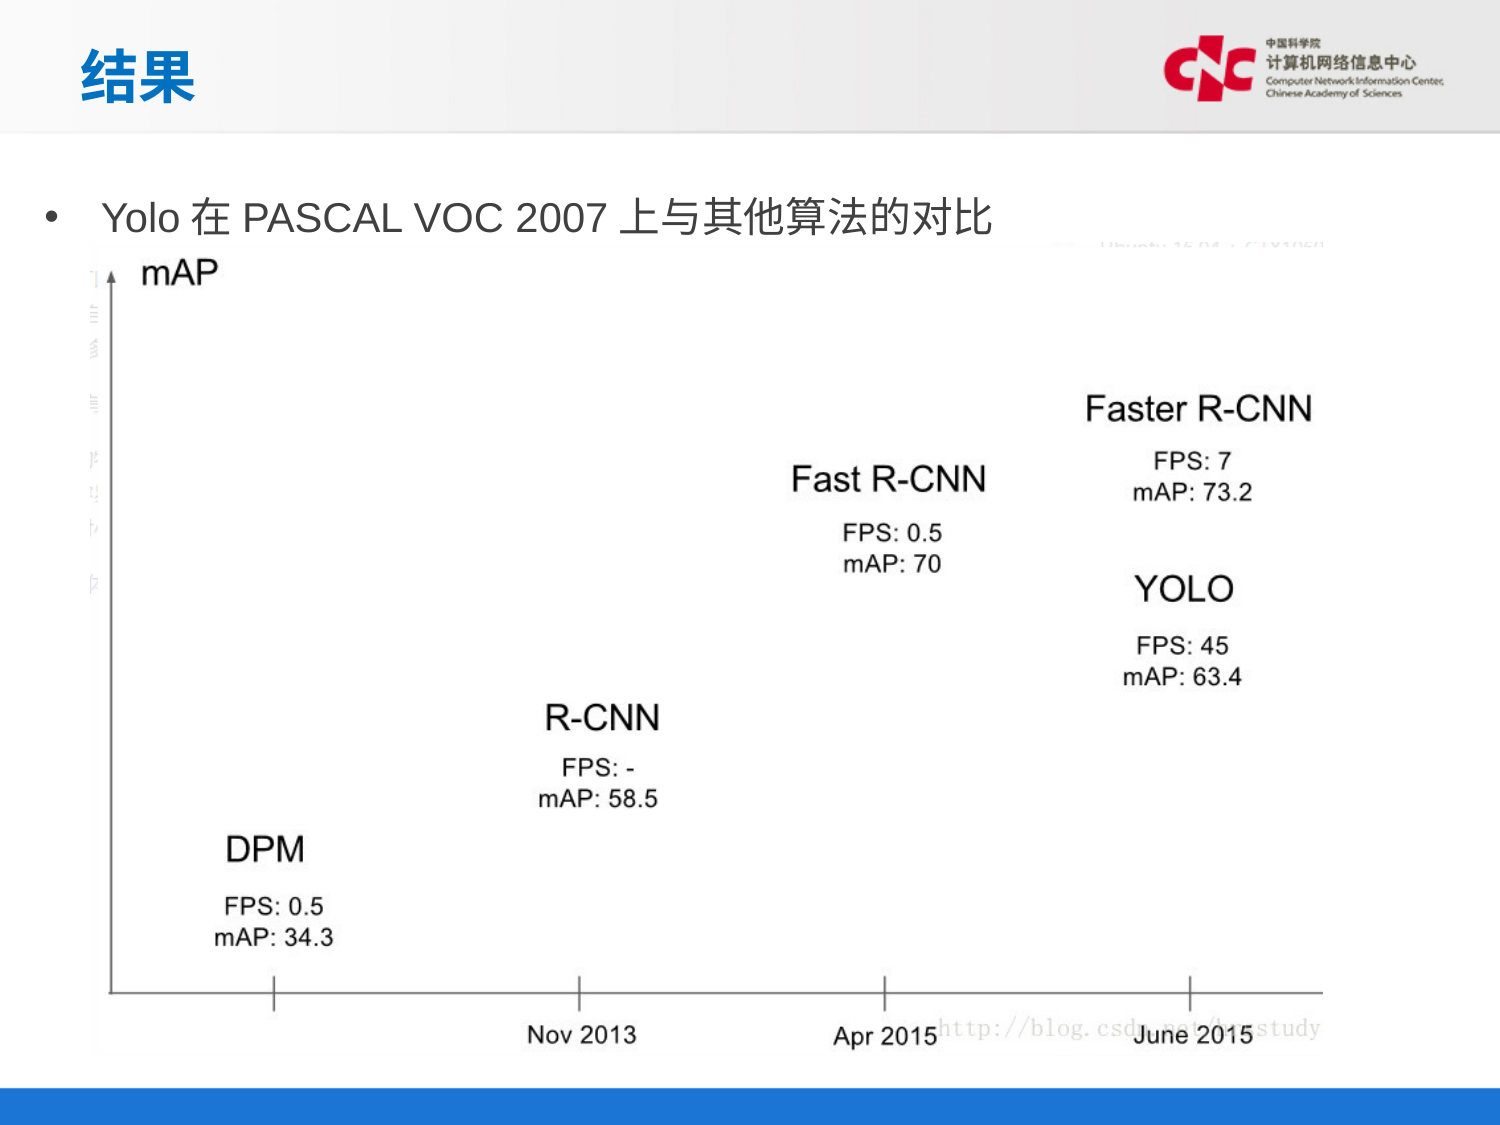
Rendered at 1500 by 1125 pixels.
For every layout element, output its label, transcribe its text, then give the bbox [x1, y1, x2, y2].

list Yolo在PASCAL VOC 2007上与其他算法的对比 [29, 183, 1341, 740]
title 结果 [64, 25, 1400, 126]
picture [0, 0, 1500, 1125]
